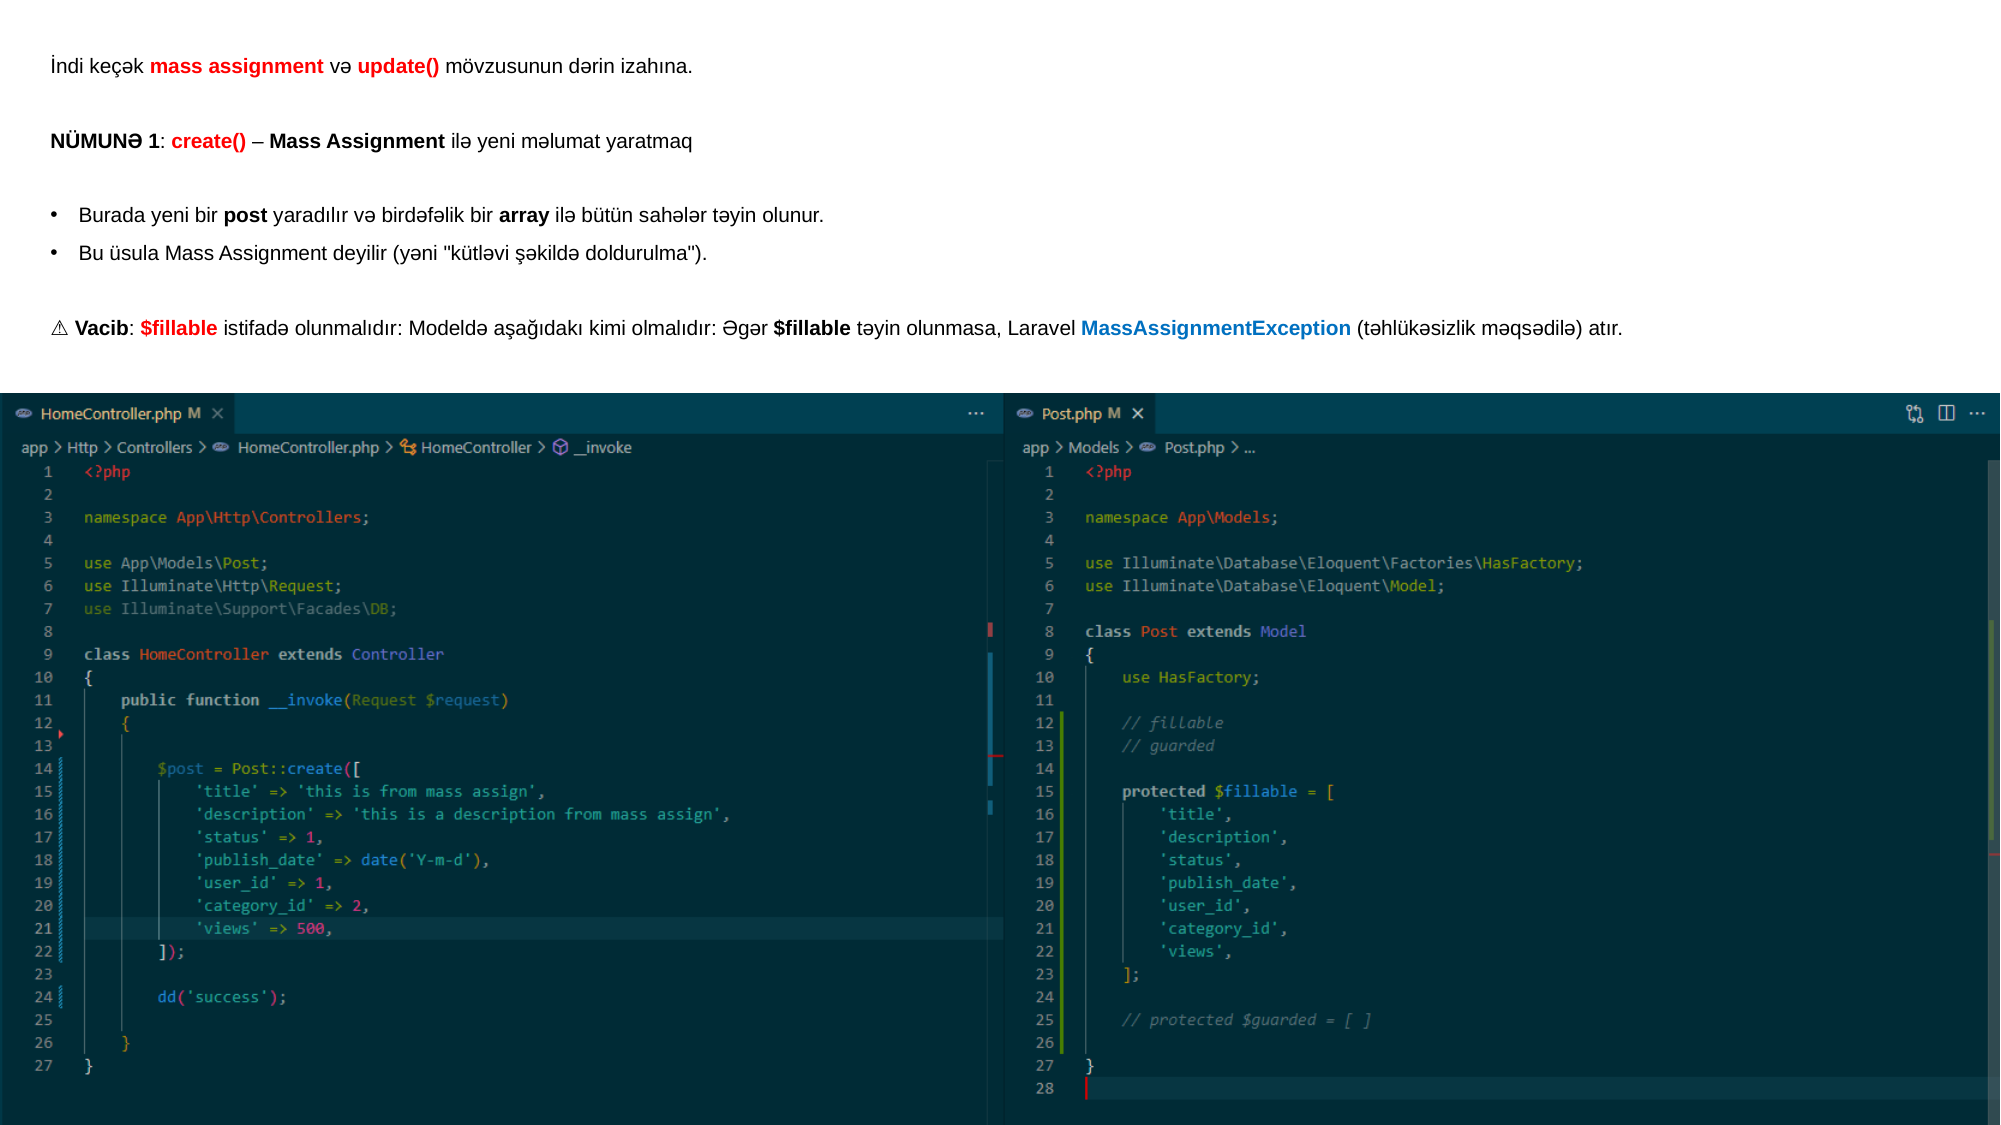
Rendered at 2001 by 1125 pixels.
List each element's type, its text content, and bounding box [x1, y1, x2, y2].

picture [400, 439, 416, 455]
picture [213, 443, 229, 451]
picture [238, 764, 244, 773]
picture [104, 583, 111, 591]
picture [1047, 1083, 1053, 1092]
picture [409, 695, 415, 705]
picture [325, 441, 334, 453]
picture [1198, 629, 1204, 636]
picture [245, 697, 259, 705]
picture [187, 560, 194, 567]
picture [45, 535, 52, 545]
picture [261, 854, 267, 864]
picture [1069, 443, 1089, 453]
picture [1207, 928, 1212, 937]
picture [96, 465, 101, 477]
picture [353, 695, 405, 709]
picture [1237, 560, 1242, 568]
picture [326, 694, 333, 705]
picture [334, 766, 341, 773]
picture [290, 604, 295, 614]
picture [349, 441, 364, 456]
picture [298, 855, 304, 863]
picture [177, 512, 204, 526]
picture [1539, 558, 1546, 568]
picture [217, 832, 221, 842]
picture [123, 1036, 128, 1051]
picture [1179, 855, 1185, 863]
picture [345, 856, 350, 865]
picture [104, 652, 119, 659]
picture [122, 694, 148, 709]
picture [104, 466, 120, 480]
picture [308, 652, 328, 659]
picture [1189, 629, 1196, 636]
picture [1373, 581, 1379, 589]
picture [326, 603, 341, 614]
picture [594, 812, 601, 819]
picture [1041, 901, 1053, 911]
picture [289, 833, 295, 842]
picture [142, 603, 147, 614]
picture [345, 762, 350, 776]
picture [1478, 558, 1486, 569]
picture [1057, 442, 1063, 452]
picture [1938, 405, 1955, 420]
picture [1198, 558, 1204, 568]
picture [155, 558, 179, 569]
picture [553, 439, 568, 455]
picture [1156, 560, 1168, 568]
picture [178, 606, 184, 613]
picture [170, 580, 174, 591]
picture [1253, 580, 1278, 591]
picture [122, 652, 129, 659]
picture [36, 672, 40, 682]
picture [1151, 1017, 1156, 1028]
picture [16, 409, 32, 418]
picture [1197, 949, 1205, 956]
picture [143, 580, 147, 591]
picture [298, 515, 315, 522]
picture [1262, 515, 1269, 522]
picture [213, 409, 222, 418]
picture [215, 812, 226, 819]
picture [1038, 741, 1044, 751]
picture [1046, 649, 1053, 658]
picture [253, 877, 258, 888]
picture [354, 902, 360, 911]
picture [298, 766, 304, 773]
picture [252, 511, 267, 523]
picture [104, 560, 111, 568]
picture [439, 445, 458, 453]
picture [1373, 558, 1379, 567]
picture [281, 604, 286, 614]
picture [1276, 626, 1292, 636]
picture [49, 409, 87, 419]
picture [1243, 581, 1250, 591]
picture [1048, 409, 1057, 419]
picture [1086, 560, 1093, 568]
picture [37, 718, 41, 728]
picture [271, 606, 277, 613]
picture [1178, 512, 1205, 526]
picture [457, 808, 462, 819]
picture [1214, 445, 1224, 456]
picture [1037, 809, 1041, 819]
picture [243, 581, 249, 591]
picture [1235, 583, 1242, 591]
picture [1282, 583, 1297, 591]
picture [146, 649, 184, 659]
picture [1181, 877, 1195, 888]
picture [1346, 560, 1352, 568]
picture [1346, 583, 1352, 591]
picture [36, 809, 40, 819]
picture [406, 789, 416, 796]
picture [334, 515, 361, 522]
picture [456, 854, 462, 865]
picture [224, 558, 248, 568]
picture [179, 445, 184, 453]
picture [214, 652, 231, 659]
picture [319, 445, 324, 453]
picture [46, 467, 52, 477]
picture [1038, 718, 1043, 728]
picture [251, 652, 268, 659]
picture [1037, 672, 1041, 682]
picture [331, 648, 342, 659]
picture [251, 558, 258, 568]
picture [85, 515, 120, 522]
picture [508, 441, 525, 453]
picture [159, 515, 166, 522]
picture [244, 854, 248, 865]
picture [1037, 445, 1049, 456]
picture [367, 445, 379, 456]
text_box İndi keçək mass assignment və update() mövzusunun dərin izahına. NÜMUNƏ 1: create() – Mass Assignment ilə yeni məlumat yaratmaq Burada yeni bir post yaradılır və birdəfəlik bir array ilə bütün sahələr təyin olunur. Bu üsula Mass Assignment deyilir (yəni "kütləvi şəkildə doldurulma"). ⚠️ Vacib: $fillable istifadə olunmalıdır: Modeldə aşağıdakı kimi olmalıdır: Əgər $fillable təyin olunmasa, Laravel MassAssignmentException (təhlükəsizlik məqsədilə) atır. [35, 32, 1965, 347]
picture [178, 583, 184, 591]
picture [1387, 580, 1426, 592]
picture [85, 606, 92, 614]
picture [382, 785, 388, 796]
picture [234, 581, 240, 591]
picture [1256, 834, 1265, 842]
picture [297, 698, 304, 705]
picture [1046, 992, 1052, 1002]
picture [124, 581, 128, 591]
picture [1420, 558, 1425, 568]
picture [118, 444, 126, 453]
picture [1097, 625, 1101, 636]
picture [129, 560, 148, 571]
picture [85, 560, 92, 568]
picture [205, 857, 211, 868]
picture [143, 443, 149, 453]
picture [1171, 557, 1175, 568]
picture [85, 443, 98, 456]
picture [1086, 515, 1121, 522]
picture [197, 581, 202, 591]
picture [189, 408, 200, 418]
picture [1046, 535, 1053, 545]
picture [1156, 629, 1163, 636]
picture [1147, 627, 1153, 636]
picture [44, 901, 52, 910]
picture [207, 880, 212, 888]
picture [481, 445, 489, 452]
picture [1072, 408, 1102, 422]
picture [216, 858, 222, 865]
picture [1045, 672, 1053, 682]
picture [1230, 675, 1250, 686]
picture [37, 741, 42, 751]
picture [368, 604, 388, 615]
picture [1319, 580, 1324, 591]
picture [104, 606, 111, 614]
picture [269, 515, 286, 522]
picture [1429, 580, 1435, 591]
picture [1207, 511, 1250, 523]
picture [1266, 786, 1274, 796]
picture [188, 583, 194, 591]
picture [987, 801, 992, 814]
picture [1244, 558, 1250, 568]
picture [1906, 405, 1924, 423]
picture [85, 583, 92, 591]
picture [460, 444, 466, 452]
picture [169, 603, 174, 614]
picture [1144, 580, 1148, 591]
picture [1047, 786, 1053, 794]
picture [987, 653, 1004, 785]
picture [272, 991, 276, 1005]
picture [317, 878, 323, 888]
picture [36, 923, 42, 933]
picture [1226, 1017, 1232, 1025]
picture [1198, 581, 1204, 591]
picture [1220, 558, 1226, 569]
picture [1140, 443, 1155, 451]
picture [1032, 445, 1037, 456]
picture [1520, 560, 1536, 568]
picture [186, 652, 204, 659]
picture [156, 441, 179, 453]
picture [1179, 743, 1190, 750]
picture [56, 442, 62, 452]
picture [1281, 1017, 1293, 1025]
picture [36, 832, 40, 842]
picture [159, 762, 166, 776]
picture [325, 581, 332, 591]
picture [1326, 560, 1334, 568]
picture [1124, 515, 1154, 526]
picture [475, 854, 480, 868]
picture [280, 652, 287, 659]
picture [87, 1059, 92, 1072]
picture [36, 901, 42, 911]
picture [1170, 880, 1175, 891]
picture [422, 443, 438, 453]
picture [46, 764, 51, 773]
picture [196, 697, 221, 705]
picture [224, 695, 230, 705]
picture [298, 879, 304, 888]
picture [68, 443, 77, 453]
picture [123, 604, 128, 614]
picture [1189, 785, 1205, 796]
picture [160, 694, 164, 705]
picture [1254, 1017, 1260, 1027]
picture [46, 786, 52, 795]
picture [90, 411, 99, 419]
picture [1105, 629, 1117, 636]
picture [1179, 583, 1186, 591]
picture [245, 766, 254, 774]
picture [150, 606, 166, 614]
picture [1326, 583, 1334, 591]
picture [1160, 789, 1167, 796]
picture [133, 580, 138, 591]
picture [1207, 877, 1213, 888]
picture [239, 443, 256, 453]
picture [171, 991, 175, 1002]
picture [135, 445, 143, 452]
picture [152, 408, 181, 422]
picture [1189, 719, 1205, 728]
picture [387, 442, 392, 452]
picture [1162, 744, 1172, 751]
picture [352, 649, 359, 659]
picture [289, 652, 295, 659]
picture [1220, 581, 1232, 592]
picture [1037, 832, 1041, 842]
picture [1261, 627, 1273, 636]
picture [345, 694, 350, 709]
picture [1046, 695, 1051, 705]
picture [1179, 560, 1186, 568]
picture [1134, 786, 1155, 796]
picture [1226, 926, 1232, 933]
picture [427, 694, 434, 707]
picture [1086, 583, 1093, 591]
picture [427, 652, 444, 659]
picture [1038, 878, 1044, 888]
picture [256, 445, 274, 453]
picture [242, 812, 249, 819]
picture [45, 923, 50, 933]
picture [36, 1060, 42, 1070]
picture [22, 445, 47, 456]
picture [540, 442, 545, 452]
picture [1151, 583, 1168, 591]
picture [179, 991, 183, 1005]
picture [280, 854, 286, 865]
picture [252, 583, 259, 594]
picture [1165, 672, 1186, 682]
picture [1171, 443, 1185, 453]
picture [1124, 968, 1129, 983]
picture [1106, 441, 1116, 453]
picture [1184, 443, 1193, 453]
picture [45, 695, 50, 705]
picture [437, 857, 444, 865]
picture [1337, 583, 1343, 594]
picture [1308, 581, 1314, 591]
picture [1047, 923, 1051, 933]
picture [220, 512, 228, 522]
picture [1133, 408, 1143, 419]
picture [299, 899, 304, 911]
picture [1125, 581, 1129, 591]
picture [1037, 695, 1041, 705]
picture [1244, 1014, 1250, 1026]
picture [1047, 467, 1053, 477]
picture [180, 557, 184, 568]
picture [1355, 583, 1370, 591]
picture [84, 690, 1002, 1053]
picture [597, 442, 631, 453]
picture [1095, 441, 1104, 453]
picture [44, 649, 52, 659]
picture [36, 695, 40, 705]
picture [224, 606, 262, 617]
picture [1124, 469, 1130, 480]
picture [1128, 675, 1149, 682]
picture [502, 694, 507, 709]
picture [123, 515, 153, 526]
picture [123, 469, 129, 480]
picture [99, 409, 128, 419]
picture [1088, 1059, 1093, 1074]
picture [1216, 625, 1247, 636]
picture [1046, 809, 1052, 816]
picture [489, 443, 508, 453]
picture [1152, 745, 1161, 753]
picture [37, 878, 42, 888]
picture [1056, 409, 1071, 419]
picture [1244, 877, 1250, 888]
picture [1096, 583, 1112, 591]
picture [263, 606, 268, 614]
picture [1160, 515, 1167, 522]
picture [290, 445, 298, 453]
picture [36, 1038, 42, 1048]
picture [36, 855, 40, 865]
picture [46, 672, 52, 682]
picture [1197, 675, 1209, 682]
picture [307, 607, 322, 614]
picture [337, 445, 346, 453]
picture [1100, 560, 1112, 568]
picture [127, 408, 152, 419]
picture [1253, 557, 1273, 568]
picture [1355, 560, 1370, 568]
picture [372, 859, 379, 865]
picture [1337, 560, 1343, 571]
picture [262, 764, 267, 774]
picture [45, 992, 51, 1002]
picture [1134, 580, 1139, 591]
picture [187, 606, 194, 614]
picture [400, 854, 405, 868]
picture [308, 832, 312, 842]
picture [1123, 789, 1131, 800]
picture [1086, 461, 2000, 1125]
picture [1171, 580, 1176, 591]
picture [36, 786, 40, 796]
picture [367, 652, 379, 659]
picture [242, 515, 250, 526]
picture [1098, 466, 1121, 480]
picture [163, 991, 170, 1001]
picture [132, 603, 137, 614]
picture [1196, 442, 1214, 456]
picture [150, 583, 166, 591]
picture [1435, 560, 1445, 568]
picture [987, 623, 992, 636]
picture [1046, 764, 1052, 773]
picture [1548, 560, 1574, 572]
picture [1087, 648, 1091, 663]
picture [1189, 672, 1194, 682]
picture [310, 443, 316, 453]
picture [206, 511, 217, 523]
picture [170, 945, 175, 960]
picture [391, 652, 407, 659]
picture [1489, 558, 1508, 568]
picture [1285, 560, 1297, 568]
picture [266, 581, 322, 594]
picture [1328, 785, 1332, 800]
picture [1108, 408, 1121, 418]
picture [1017, 409, 1033, 418]
picture [1215, 785, 1223, 799]
